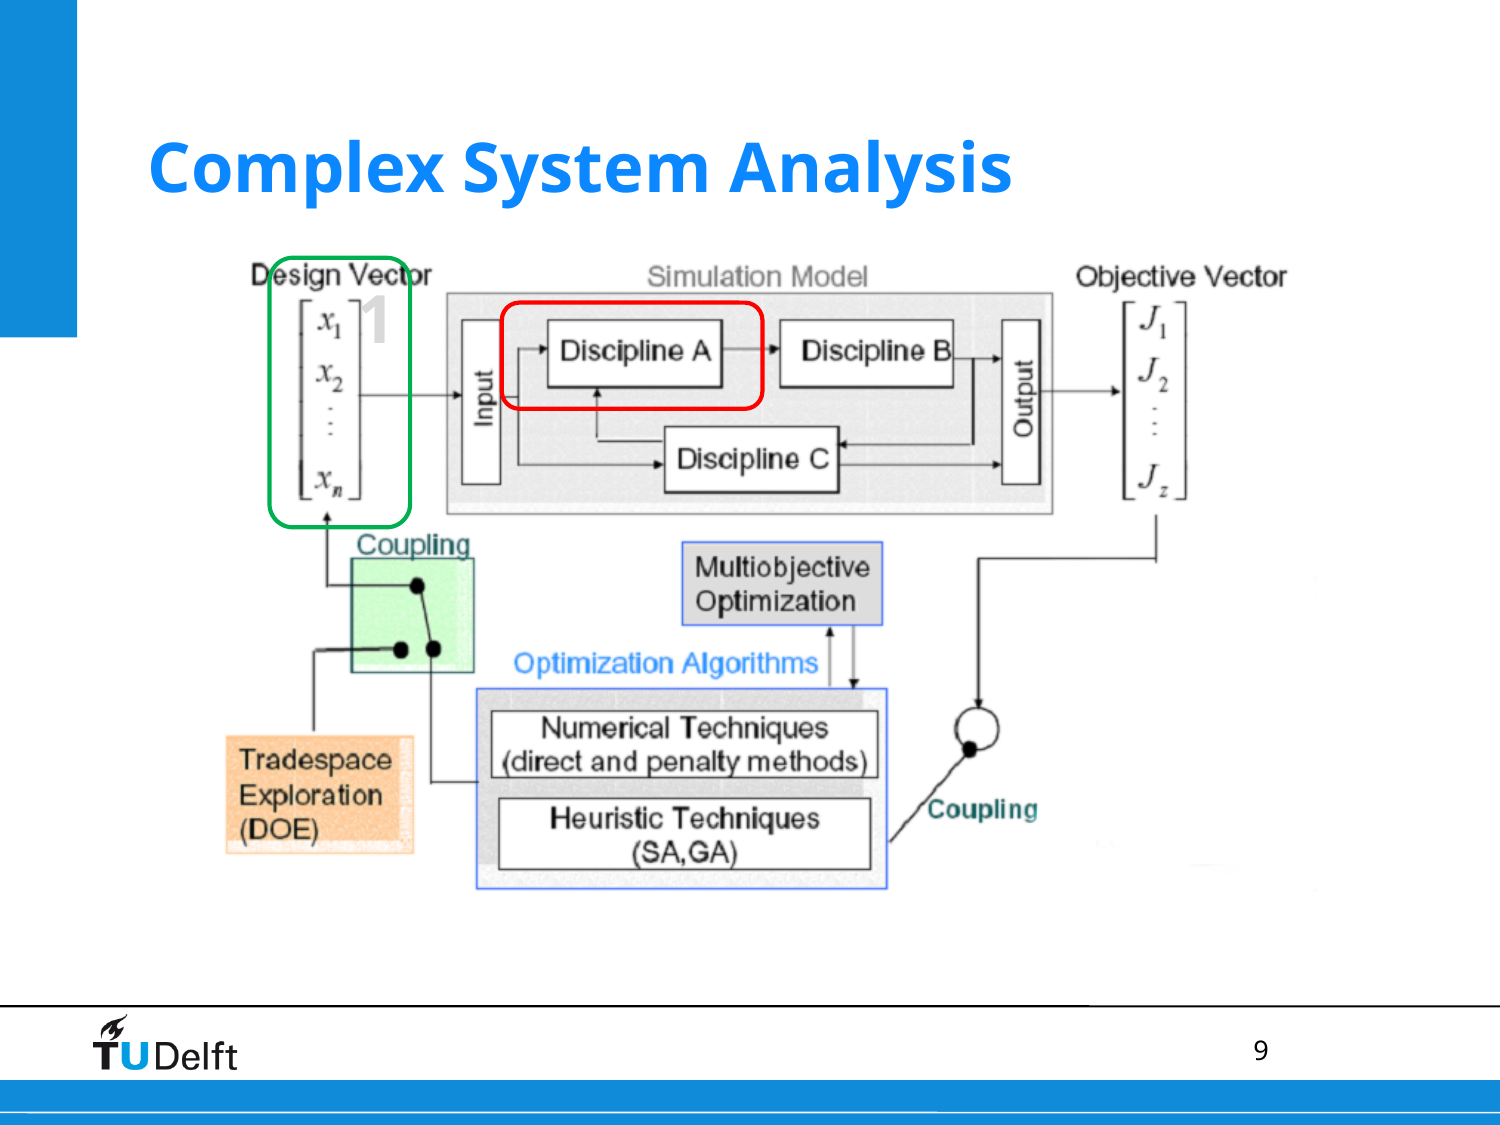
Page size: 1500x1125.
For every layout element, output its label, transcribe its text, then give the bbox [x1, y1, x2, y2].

title Complex System Analysis [147, 31, 1405, 206]
picture [93, 1014, 240, 1072]
picture [210, 238, 1334, 903]
